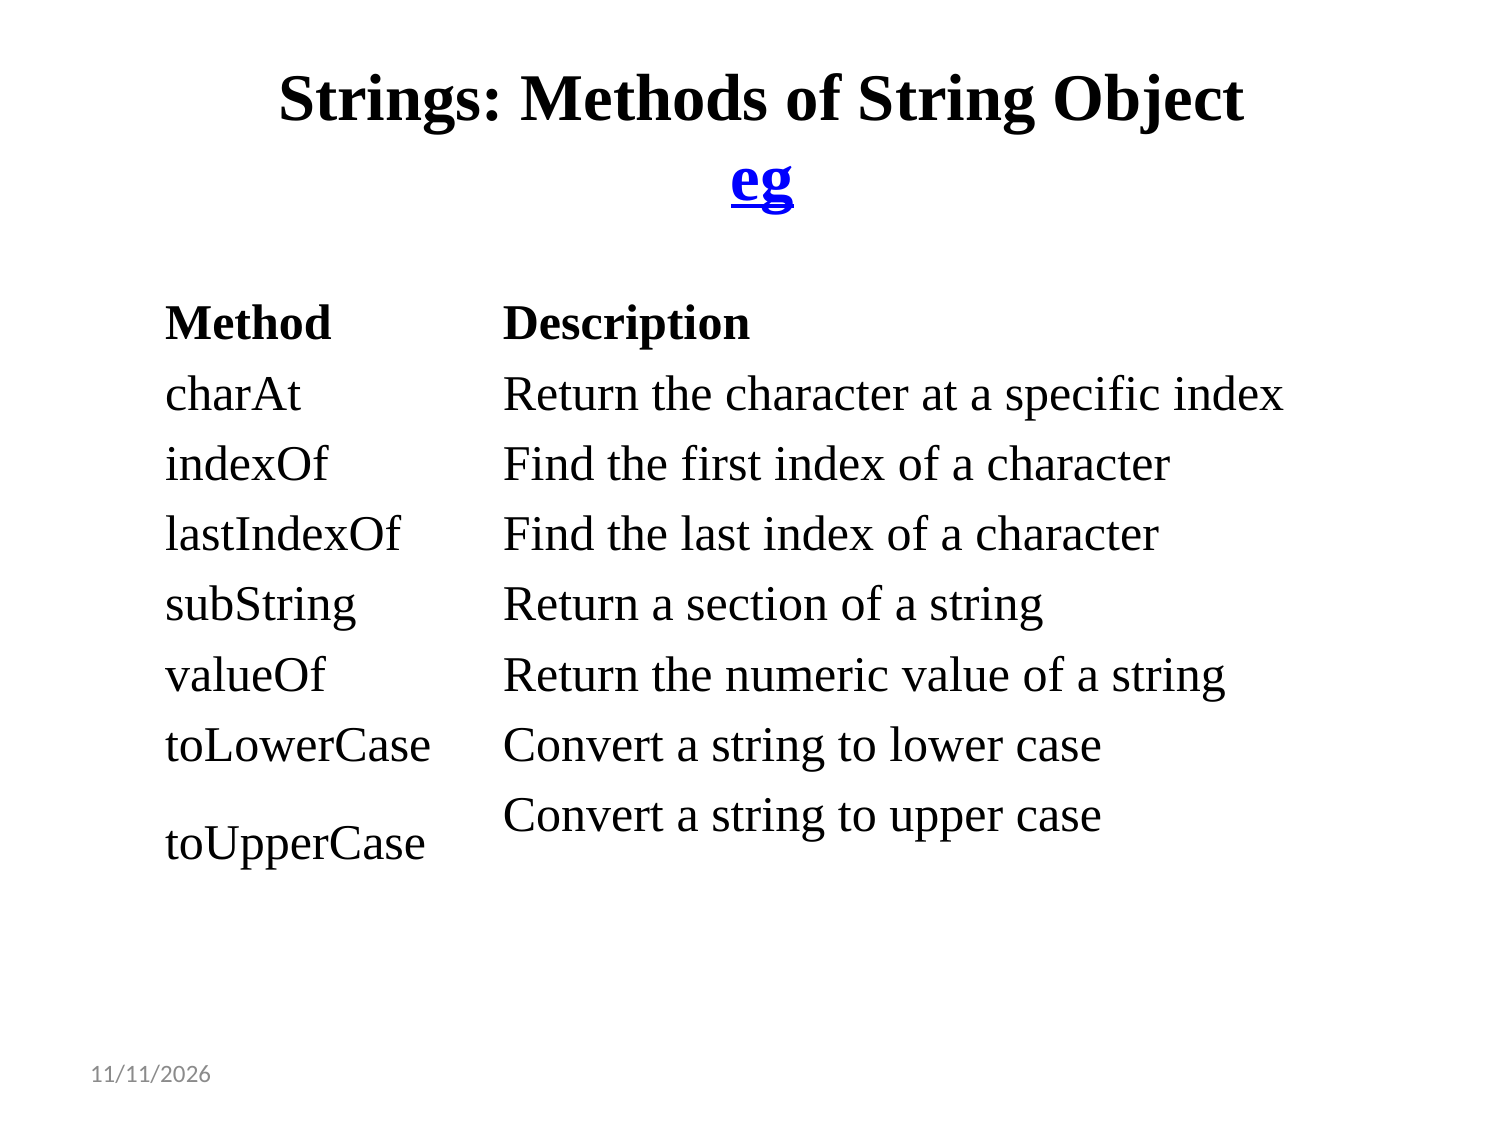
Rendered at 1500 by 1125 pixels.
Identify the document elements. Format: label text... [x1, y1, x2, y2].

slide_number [75, 1042, 425, 1103]
table_cell valueOf [150, 639, 488, 709]
table_cell subString [150, 569, 488, 639]
table_cell Find the first index of a character [488, 428, 1437, 498]
table_header Description [488, 287, 1437, 358]
table_cell charAt [150, 358, 488, 428]
table_cell Return the character at a specific index [488, 358, 1437, 428]
table_cell toLowerCase [150, 709, 488, 780]
table_cell toUpperCase [150, 780, 488, 905]
table_cell Return a section of a string [488, 569, 1437, 639]
table_cell Convert a string to lower case [488, 709, 1437, 780]
title Strings: Methods of String Object eg [75, 37, 1450, 150]
table_cell Convert a string to upper case [488, 780, 1437, 905]
table_cell lastIndexOf [150, 498, 488, 569]
table_cell Find the last index of a character [488, 498, 1437, 569]
table_header Method [150, 287, 488, 358]
table_cell indexOf [150, 428, 488, 498]
table_cell Return the numeric value of a string [488, 639, 1437, 709]
